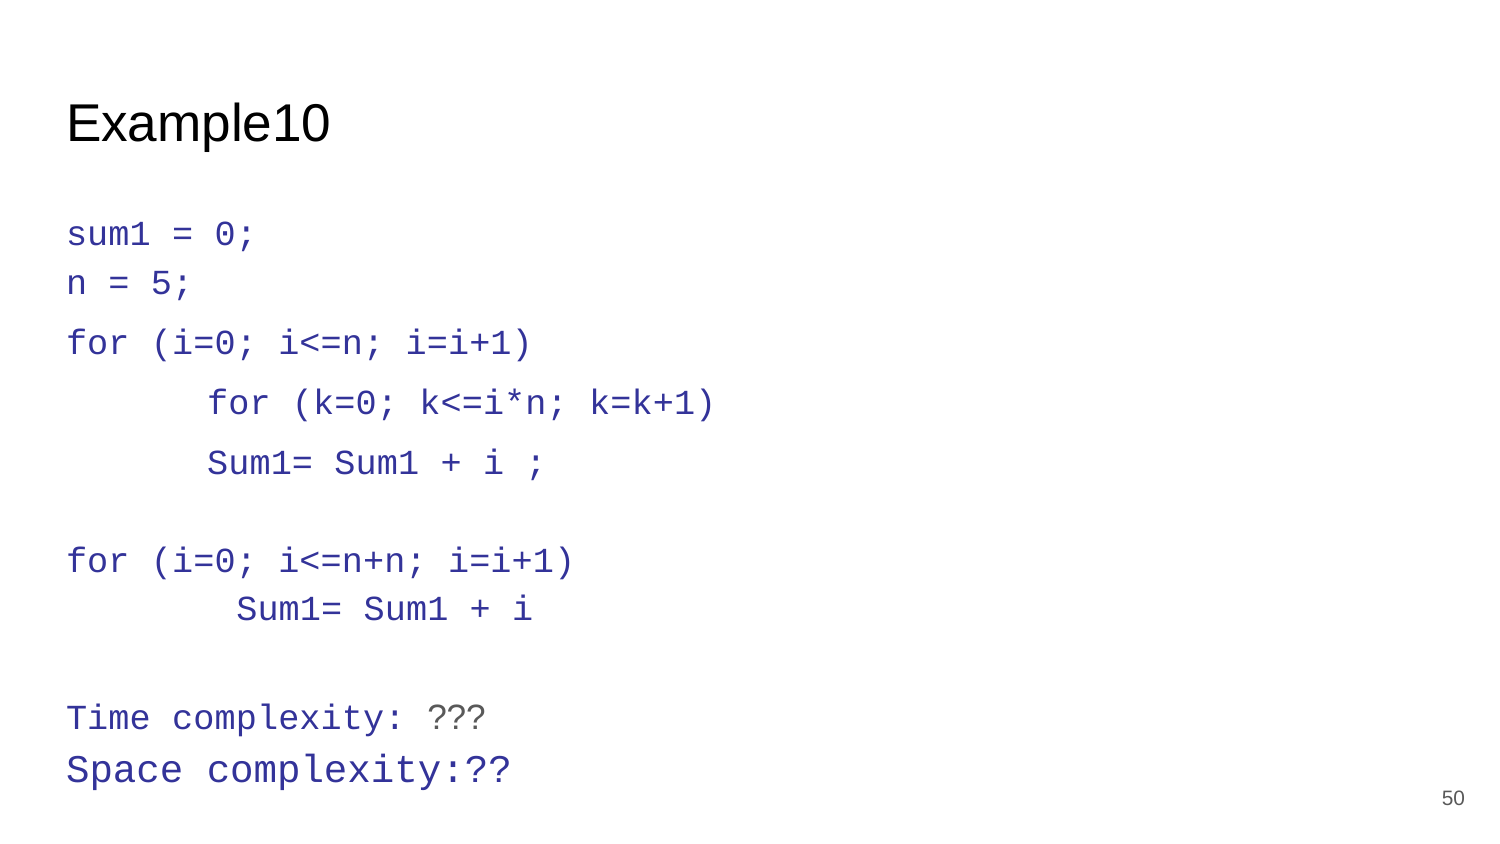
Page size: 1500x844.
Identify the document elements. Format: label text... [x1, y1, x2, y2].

list sum1 = 0; n = 5; for (i=0; i<=n; i=i+1) for (k=0; k<=i*n; k=k+1) Sum1= Sum1 + i ; for (i=0; i<=n+n; i=i+1) Sum1= Sum1 + i Time complexity: ??? Space complexity:?? [51, 189, 1449, 810]
slide_number ‹#› [1389, 764, 1480, 830]
title Example10 [51, 72, 1449, 167]
